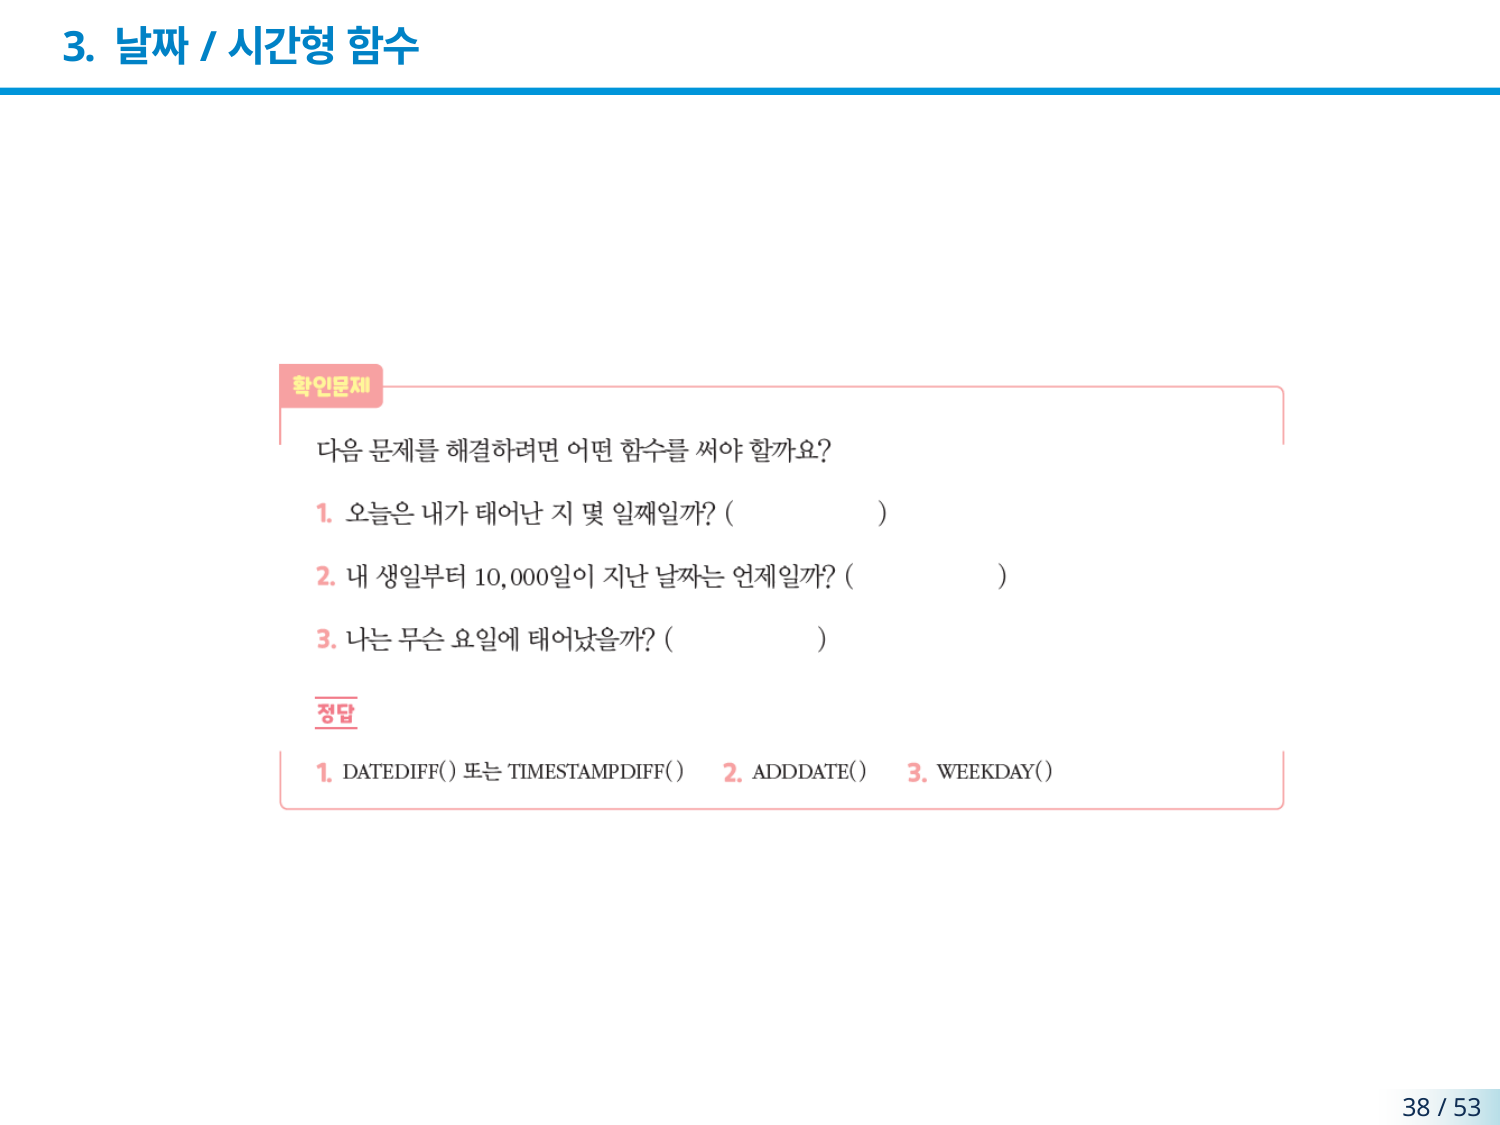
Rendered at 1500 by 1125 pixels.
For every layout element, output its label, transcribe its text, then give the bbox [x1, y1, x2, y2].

title 3. 날짜/시간형 함수 [47, 5, 1325, 84]
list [268, 355, 1291, 817]
